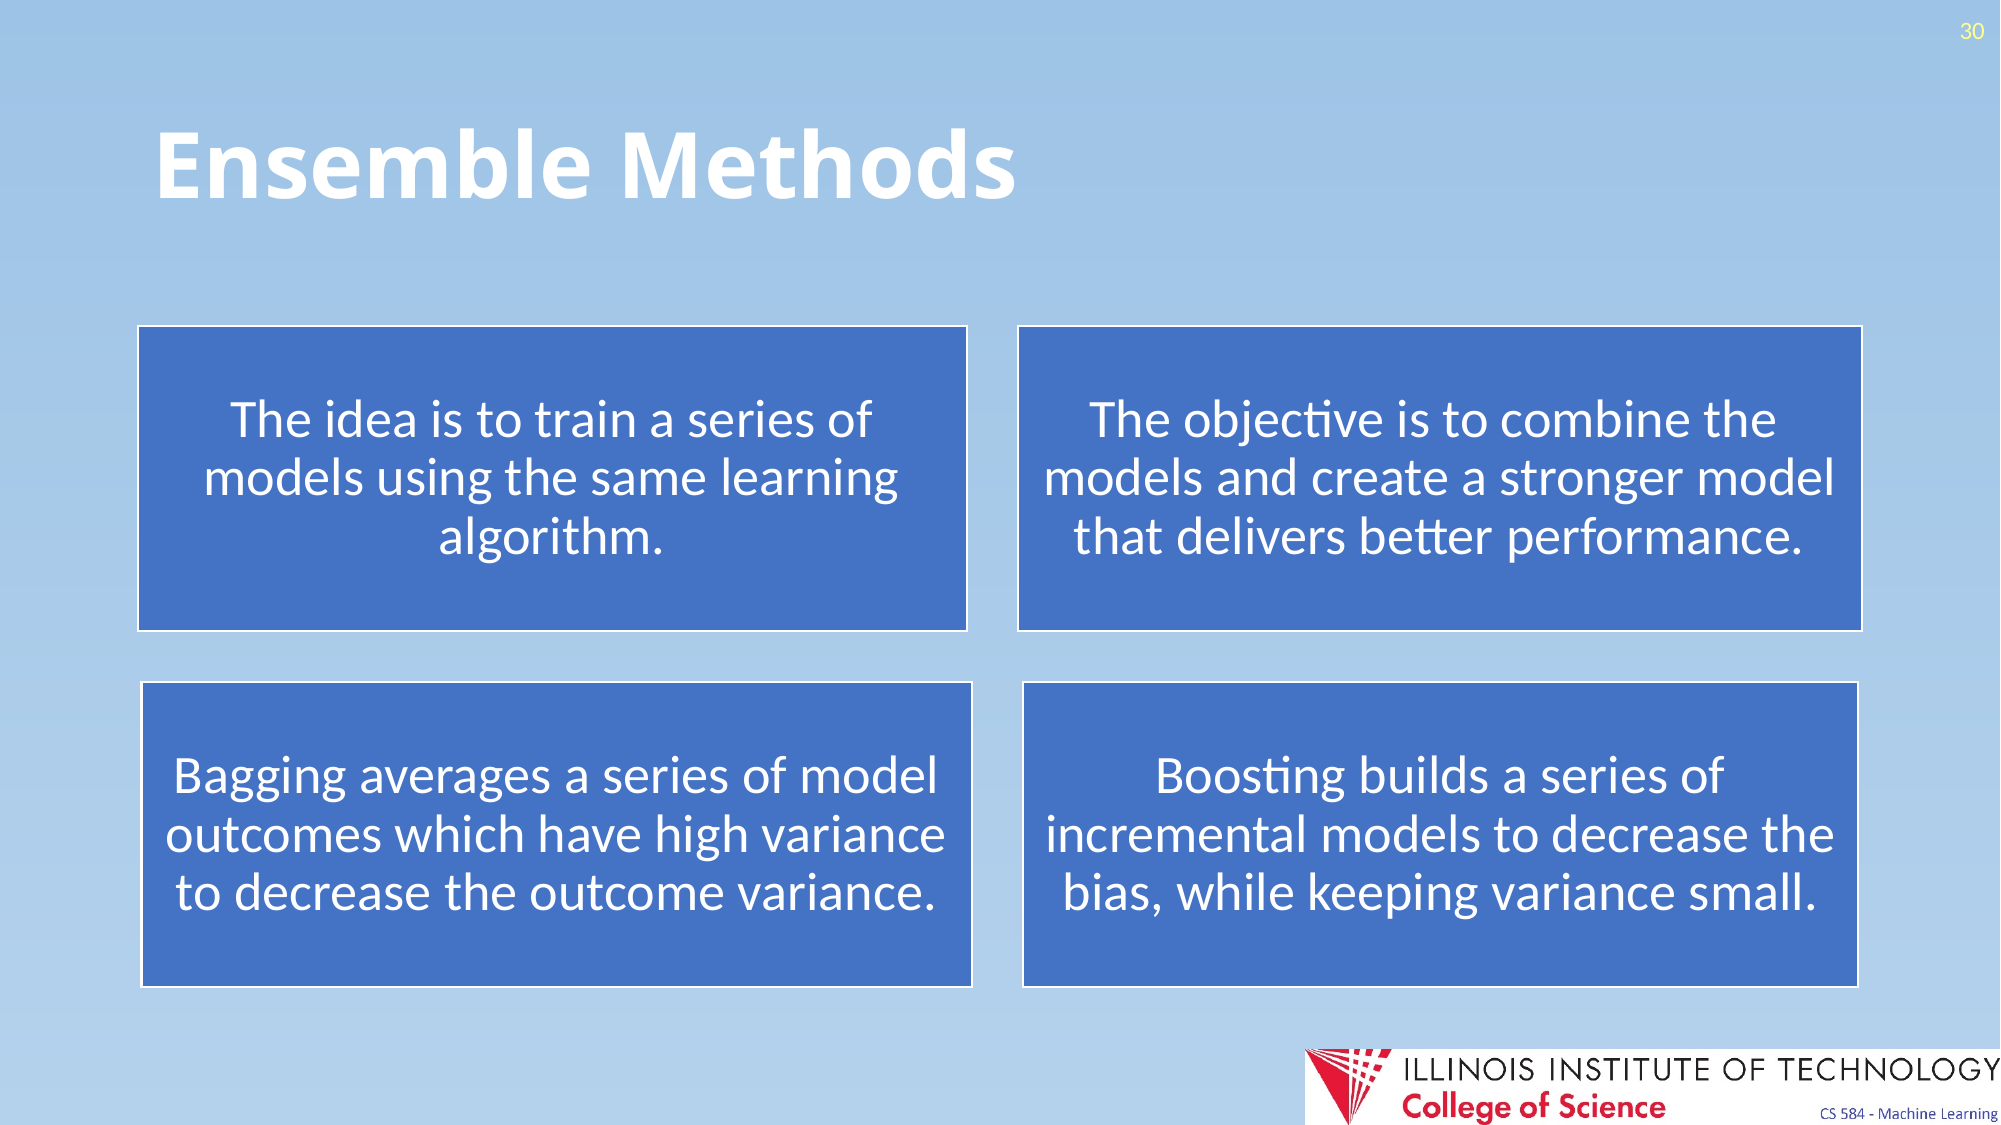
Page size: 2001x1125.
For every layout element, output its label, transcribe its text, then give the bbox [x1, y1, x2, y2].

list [137, 299, 1863, 1014]
picture [1305, 1049, 2000, 1125]
slide_number 30 [1550, 0, 2000, 60]
title Ensemble Methods [137, 59, 1863, 278]
